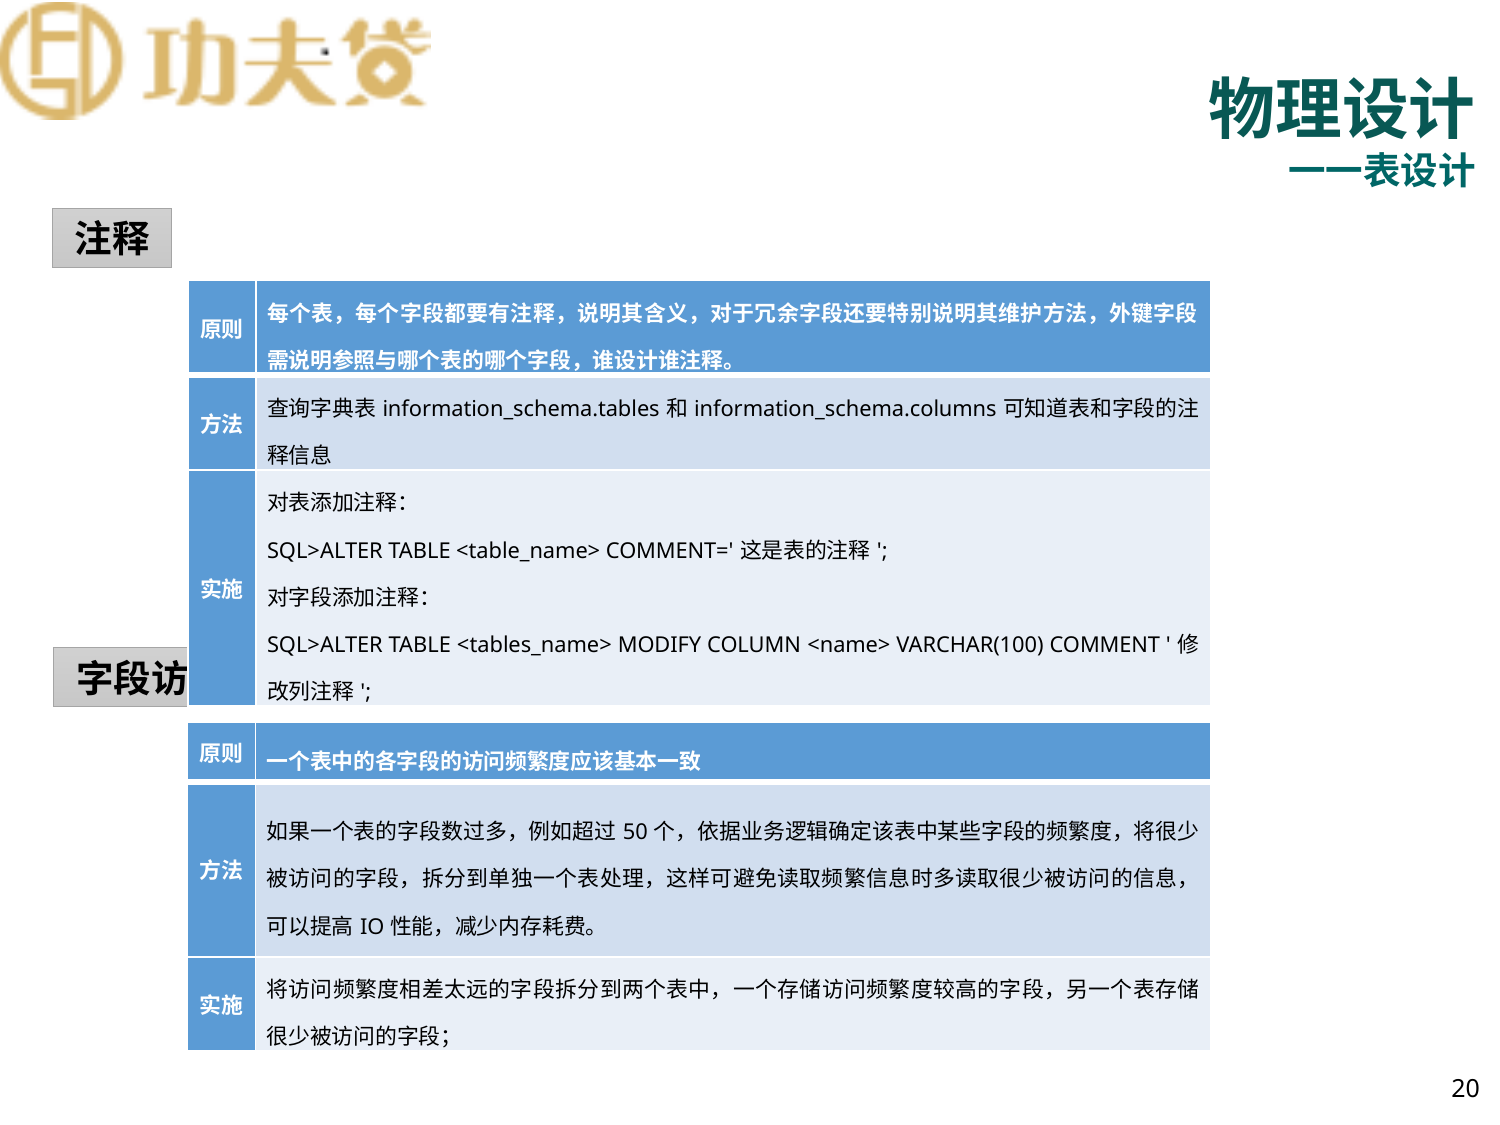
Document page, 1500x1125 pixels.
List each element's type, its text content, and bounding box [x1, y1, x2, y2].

table_header 一个表中的各字段的访问频繁度应该基本一致 [256, 723, 1210, 779]
picture [0, 2, 432, 120]
table_cell 方法 [188, 785, 255, 956]
table_cell 实施 [189, 471, 255, 705]
table_header 原则 [189, 281, 255, 372]
text_box 物理设计 一一表设计 [302, 59, 1491, 202]
table_cell 实施 [188, 958, 255, 1050]
slide_number 20 [1426, 1059, 1495, 1120]
table_cell 方法 [189, 378, 255, 469]
table_cell 将访问频繁度相差太远的字段拆分到两个表中，一个存储访问频繁度较高的字段，另一个表存储很少被访问的字段； [256, 958, 1210, 1050]
text_box 注释 [52, 208, 172, 268]
table_header 每个表，每个字段都要有注释，说明其含义，对于冗余字段还要特别说明其维护方法，外键字段需说明参照与哪个表的哪个字段，谁设计谁注释。 [257, 281, 1210, 372]
table_cell 如果一个表的字段数过多，例如超过50个，依据业务逻辑确定该表中某些字段的频繁度，将很少被访问的字段，拆分到单独一个表处理，这样可避免读取频繁信息时多读取很少被访问的信息，可以提高IO性能，减少内存耗费。 [256, 785, 1210, 956]
table_cell 查询字典表information_schema.tables和information_schema.columns可知道表和字段的注释信息 [257, 378, 1210, 469]
table_cell 对表添加注释： SQL>ALTER TABLE <table_name> COMMENT='这是表的注释'; 对字段添加注释： SQL>ALTER TABLE <tables_name> MODIFY COLUMN <name> VARCHAR(100) COMMENT '修改列注释'; [257, 471, 1210, 705]
text_box 字段访问频度 [53, 647, 187, 707]
table_header 原则 [188, 723, 255, 779]
